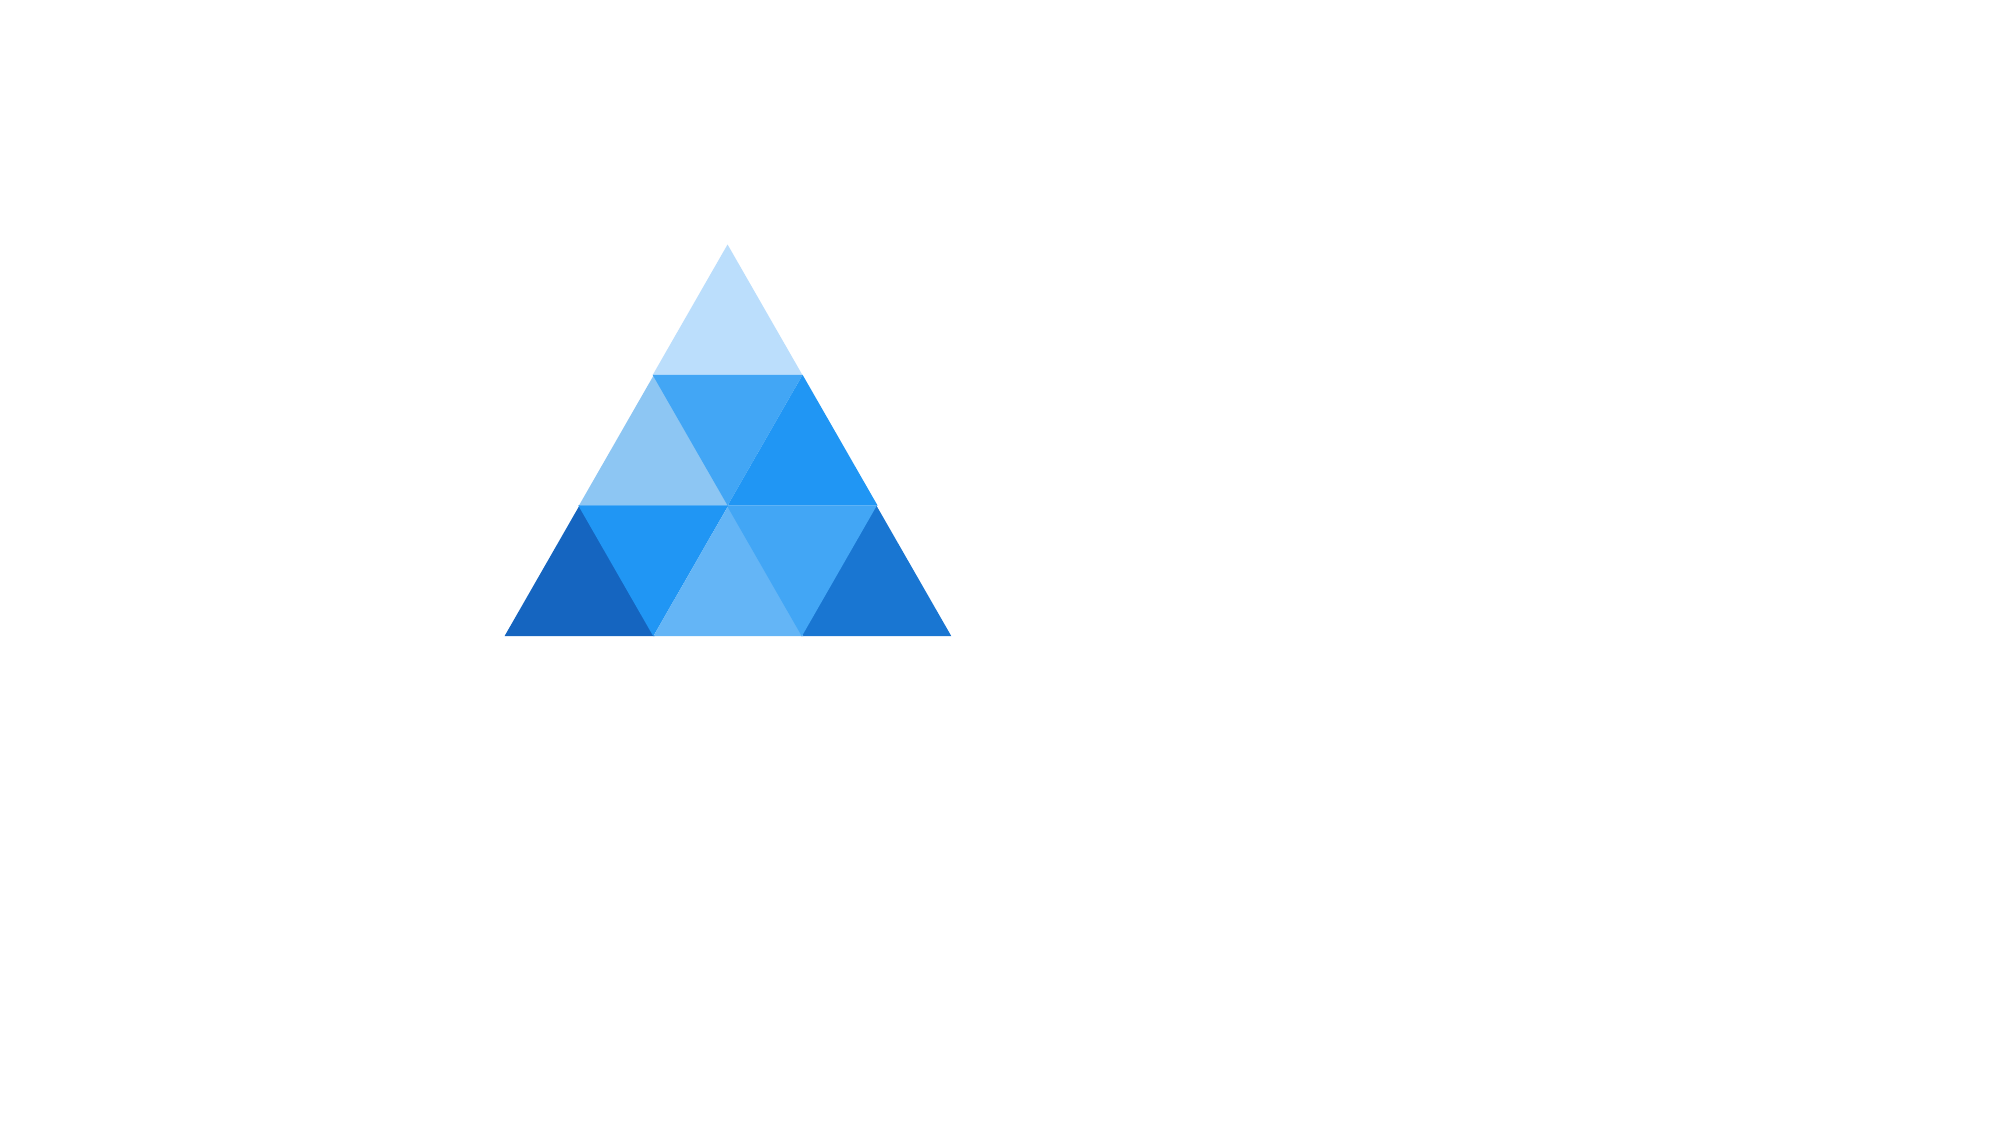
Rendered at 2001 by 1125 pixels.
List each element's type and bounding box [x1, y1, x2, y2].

text_box [504, 244, 952, 637]
